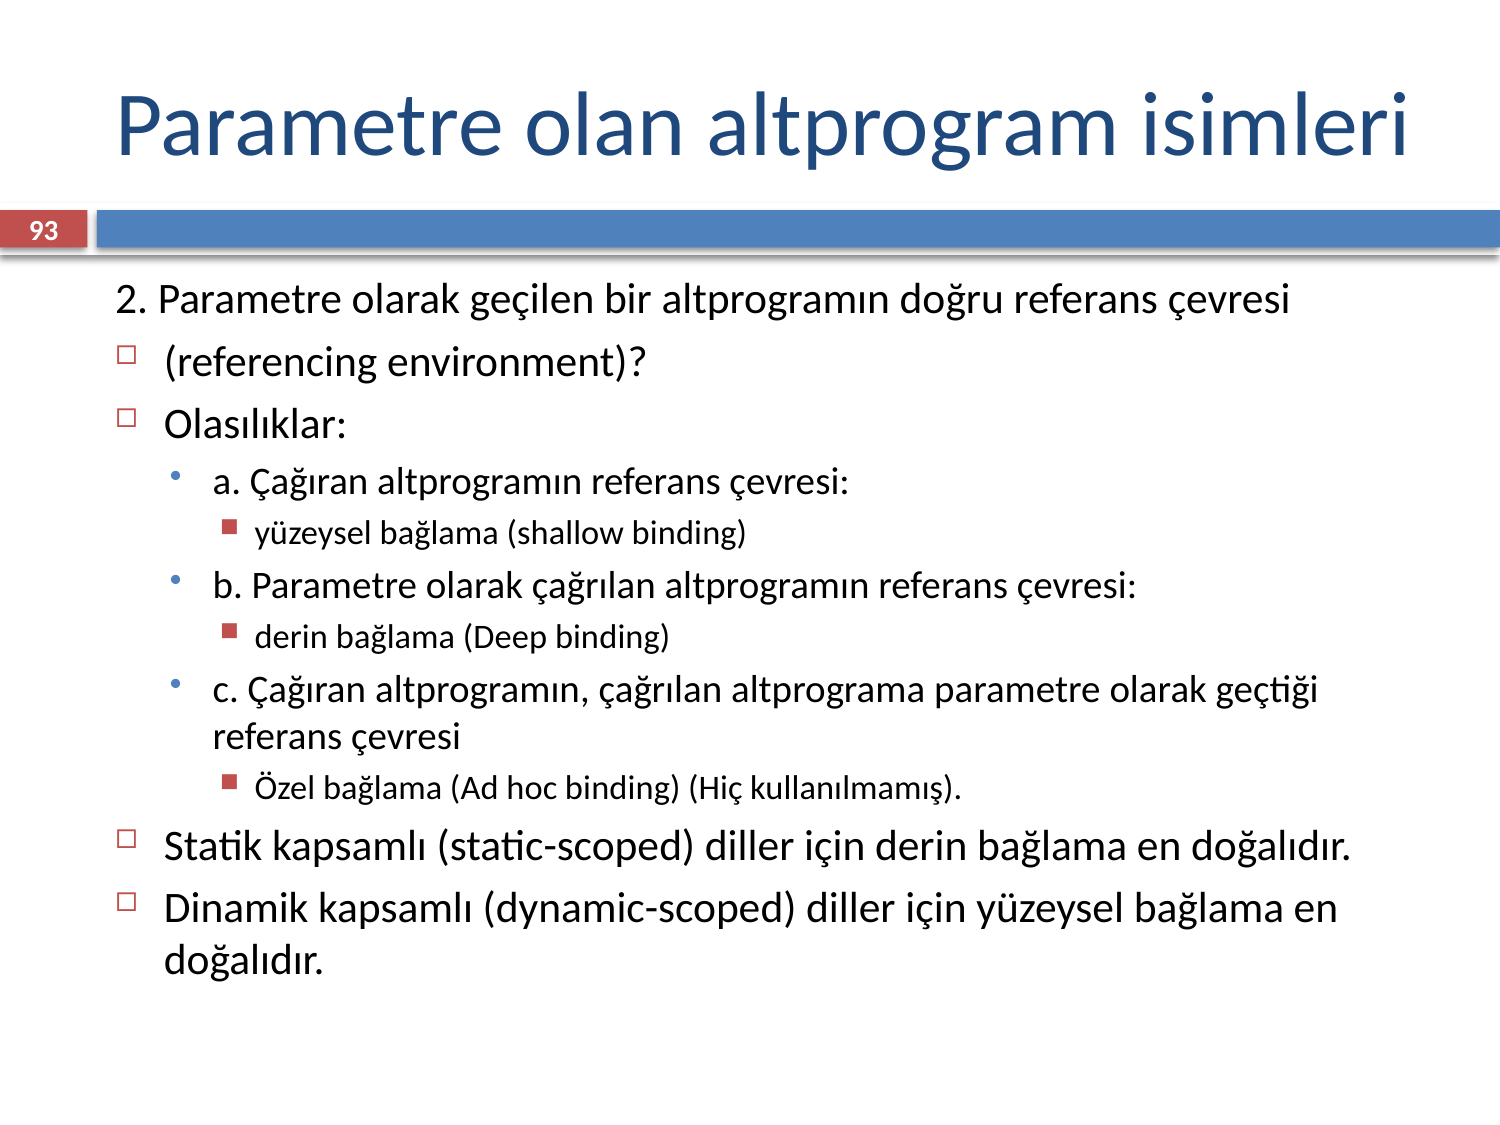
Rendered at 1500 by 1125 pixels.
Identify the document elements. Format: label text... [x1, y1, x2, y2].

title Parametre olan altprogram isimleri [100, 37, 1438, 200]
slide_number 93 [0, 208, 88, 249]
list 2. Parametre olarak geçilen bir altprogramın doğru referans çevresi (referencing environment)? Olasılıklar: a. Çağıran altprogramın referans çevresi: yüzeysel bağlama (shallow binding) b. Parametre olarak çağrılan altprogramın referans çevresi: derin bağlama (Deep binding) c. Çağıran altprogramın, çağrılan altprograma parametre olarak geçtiği referans çevresi Özel bağlama (Ad hoc binding) (Hiç kullanılmamış). Statik kapsamlı (static-scoped) diller için derin bağlama en doğalıdır. Dinamik kapsamlı (dynamic-scoped) diller için yüzeysel bağlama en doğalıdır. [100, 262, 1438, 1000]
